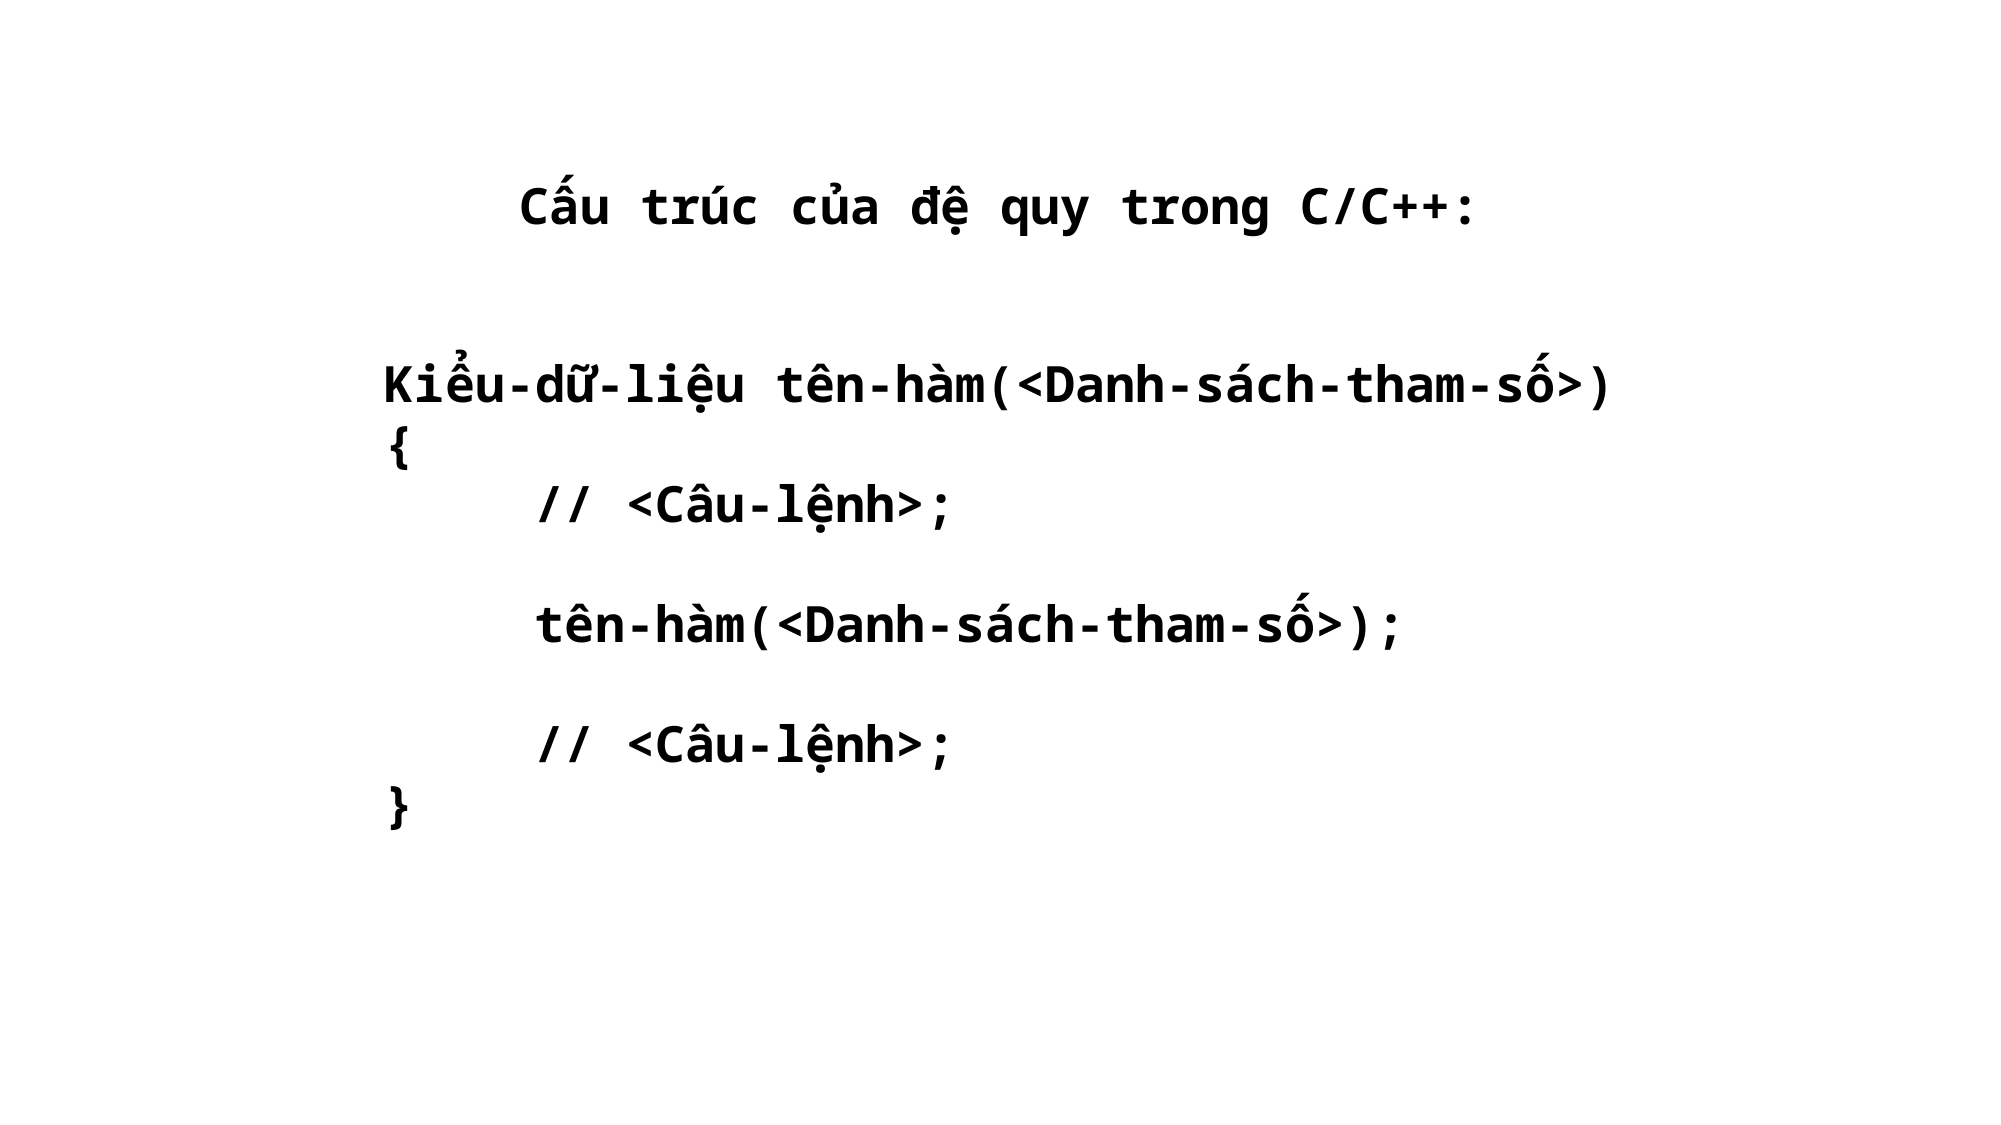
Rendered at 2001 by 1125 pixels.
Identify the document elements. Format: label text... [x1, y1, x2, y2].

text_box Kiểu-dữ-liệu tên-hàm(<Danh-sách-tham-số>) { // <Câu-lệnh>; tên-hàm(<Danh-sách-tham-số>); // <Câu-lệnh>; } [370, 345, 1630, 840]
text_box Cấu trúc của đệ quy trong C/C++: [505, 167, 1495, 302]
